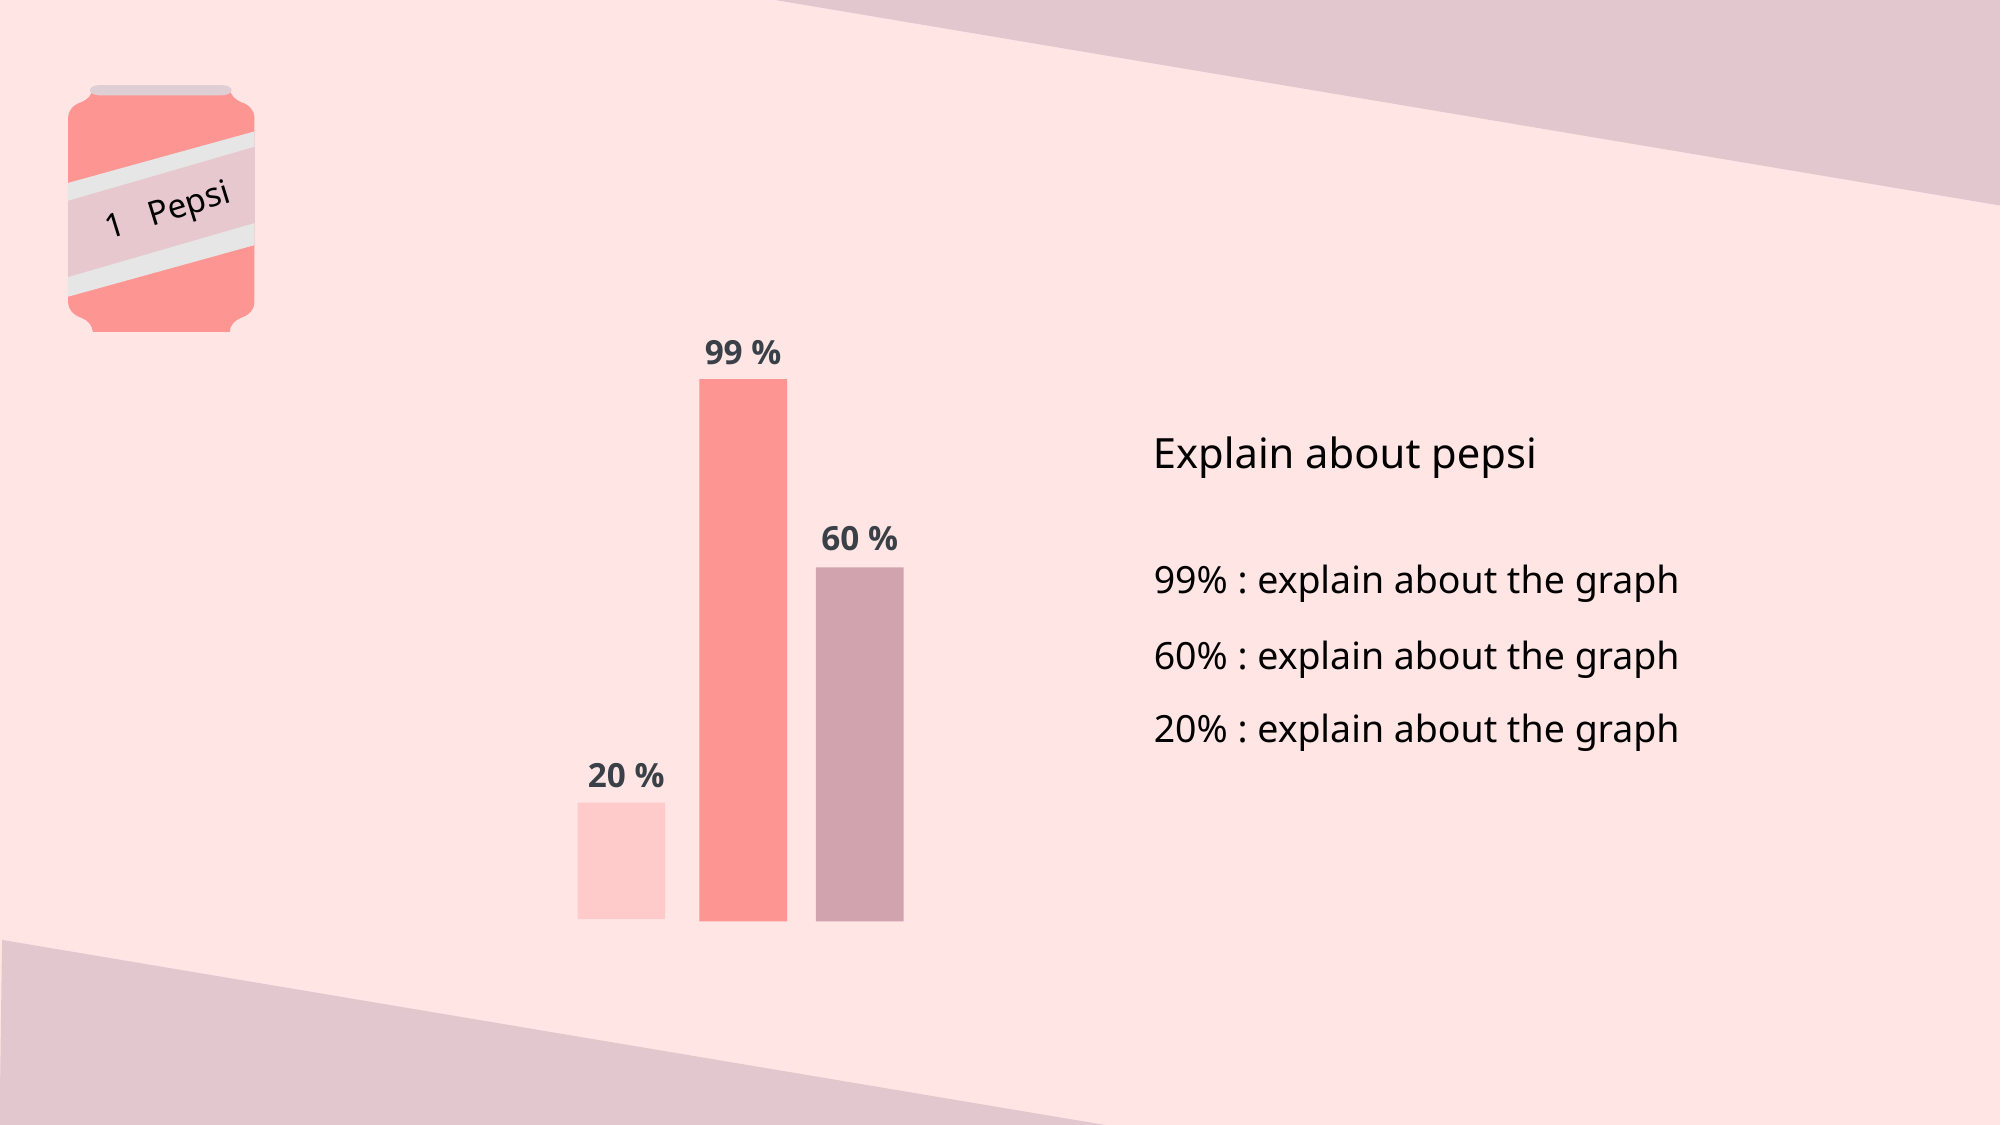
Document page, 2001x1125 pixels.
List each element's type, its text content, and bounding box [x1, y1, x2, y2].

text_box [0, 939, 1106, 1125]
text_box [815, 567, 904, 922]
text_box [775, 0, 2000, 206]
text_box [577, 802, 666, 920]
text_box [67, 84, 255, 333]
text_box 60% : explain about the graph [1146, 624, 1688, 685]
text_box 20% : explain about the graph [1146, 697, 1688, 758]
text_box [699, 379, 788, 922]
text_box 99 % [696, 323, 791, 379]
text_box Explain about pepsi [1145, 419, 1545, 484]
text_box 60 % [812, 510, 907, 565]
text_box 20 % [579, 746, 674, 802]
text_box 99% : explain about the graph [1146, 548, 1688, 609]
